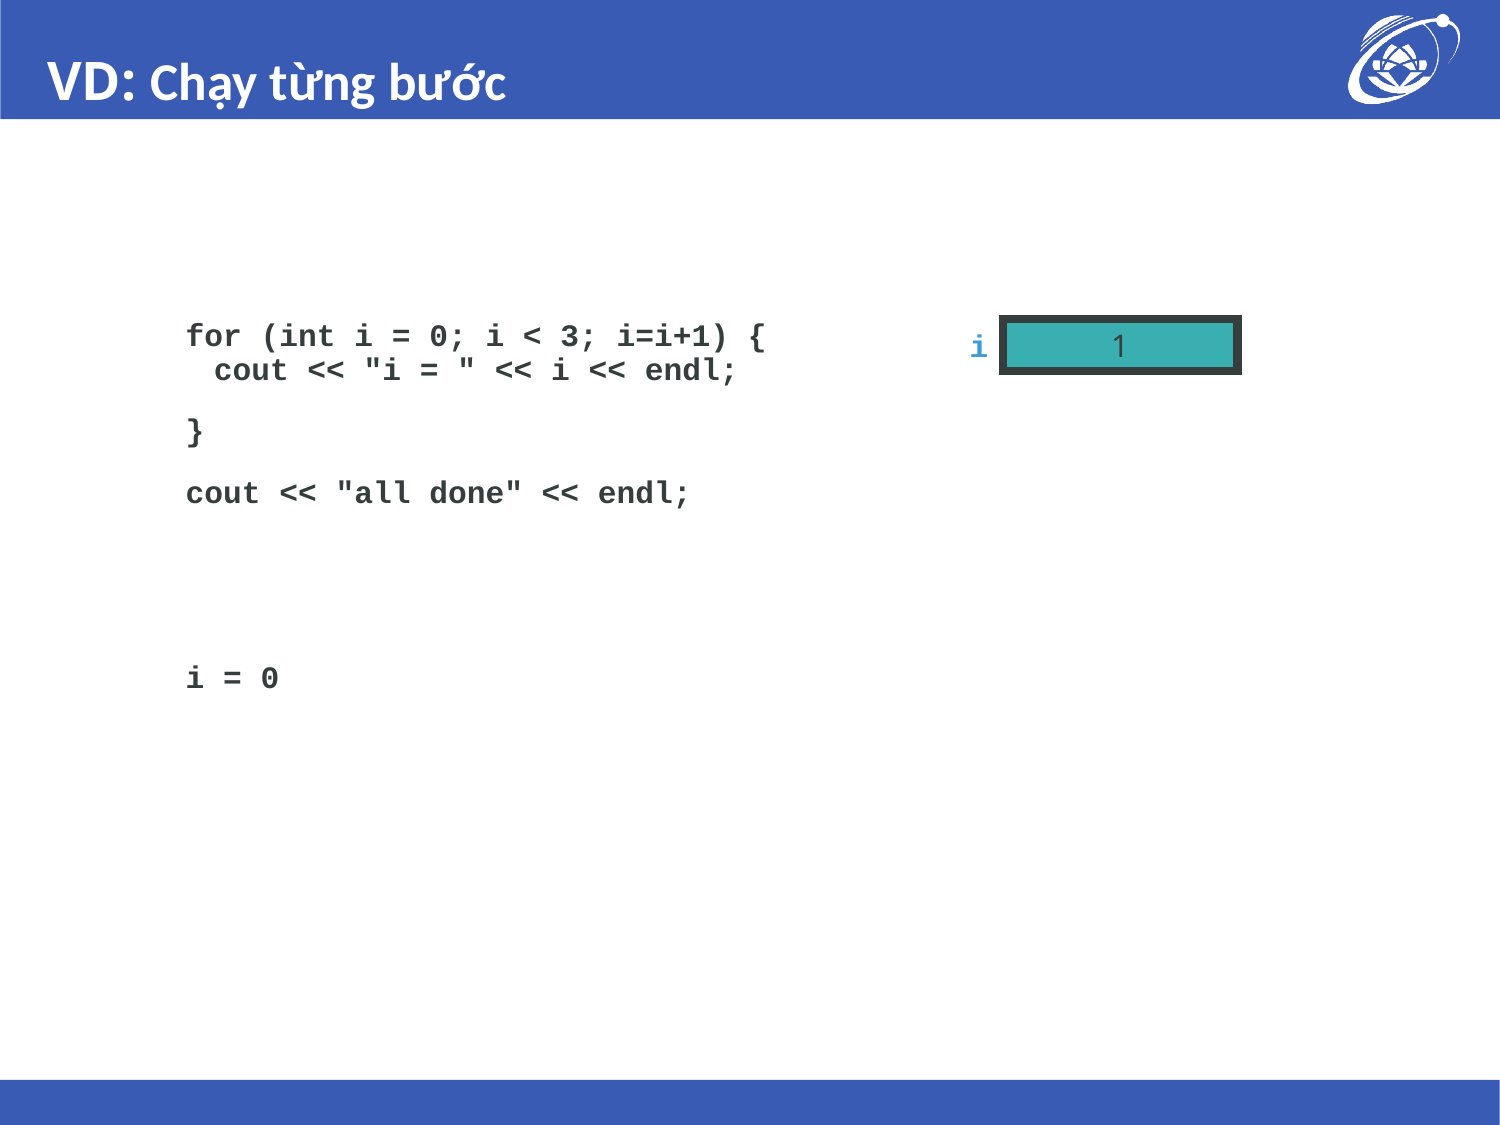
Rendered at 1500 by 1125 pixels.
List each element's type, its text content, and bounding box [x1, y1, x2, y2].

text_box 1 [1003, 318, 1238, 371]
title VD: Chạy từng bước [32, 0, 1468, 120]
list for (int i = 0; i < 3; i=i+1) { cout << "i = " << i << endl; } cout << "all done" << endl; i = 0 [165, 311, 1335, 990]
text_box i [787, 318, 1003, 371]
